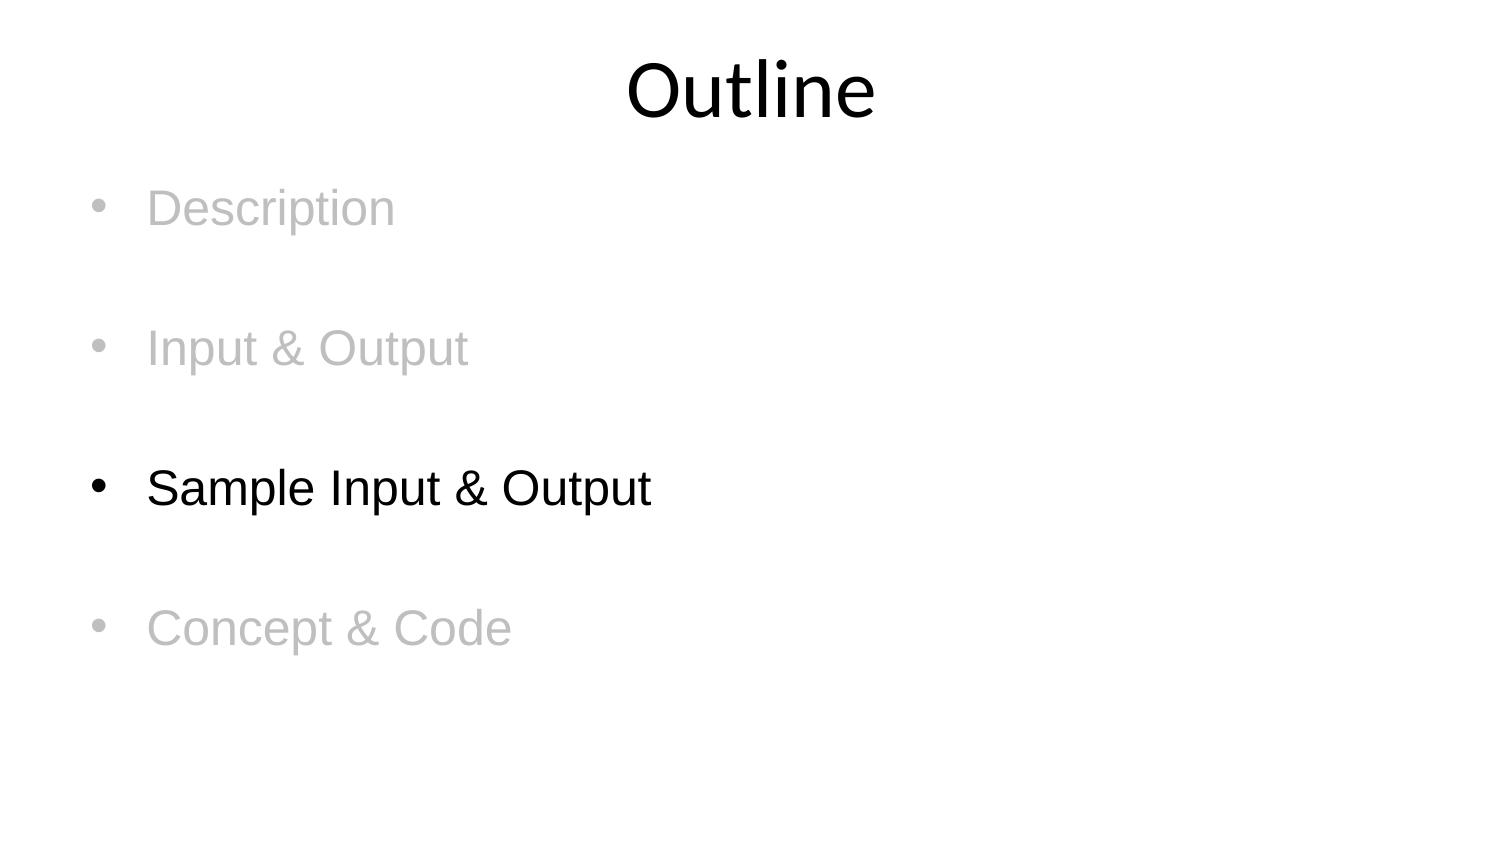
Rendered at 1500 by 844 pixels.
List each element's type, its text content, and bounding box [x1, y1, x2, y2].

list Description Input & Output Sample Input & Output Concept & Code [75, 167, 1425, 754]
title Outline [76, 14, 1427, 155]
